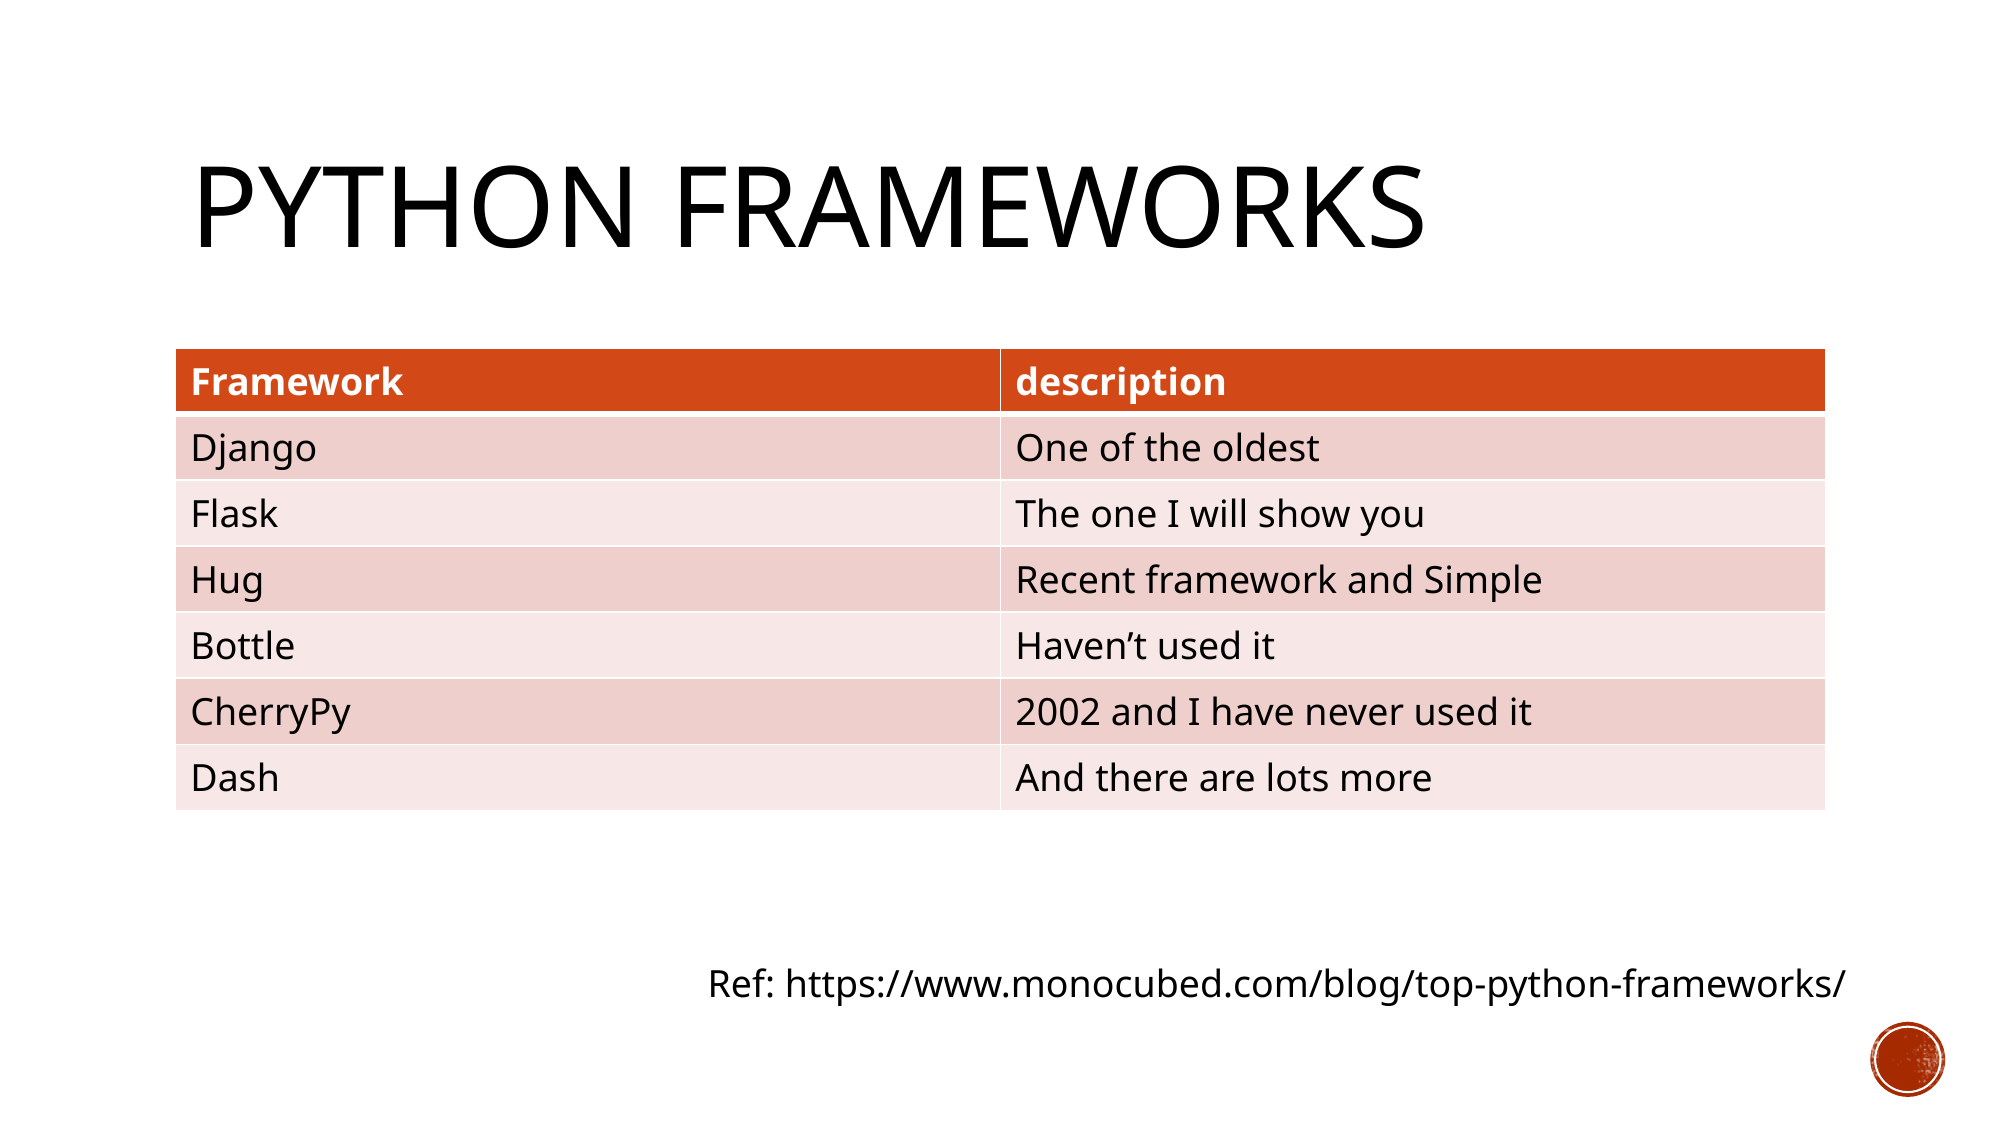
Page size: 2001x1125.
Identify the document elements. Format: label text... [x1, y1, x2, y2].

table_cell Django [176, 417, 1000, 479]
table_cell 2002 and I have never used it [1001, 679, 1825, 744]
table_cell Hug [176, 547, 1000, 611]
table_cell Dash [176, 745, 1000, 810]
table_cell And there are lots more [1001, 745, 1825, 810]
table_header Framework [176, 349, 1000, 411]
table_cell The one I will show you [1001, 481, 1825, 545]
table_cell Flask [176, 481, 1000, 545]
table_cell Bottle [176, 613, 1000, 677]
table_cell Haven’t used it [1001, 613, 1825, 677]
title Python Frameworks [175, 79, 1826, 344]
table_cell Recent framework and Simple [1001, 547, 1825, 611]
table_cell CherryPy [176, 679, 1000, 744]
table_cell One of the oldest [1001, 417, 1825, 479]
text_box Ref: https://www.monocubed.com/blog/top-python-frameworks/ [692, 953, 1964, 1013]
table_header description [1001, 349, 1825, 411]
